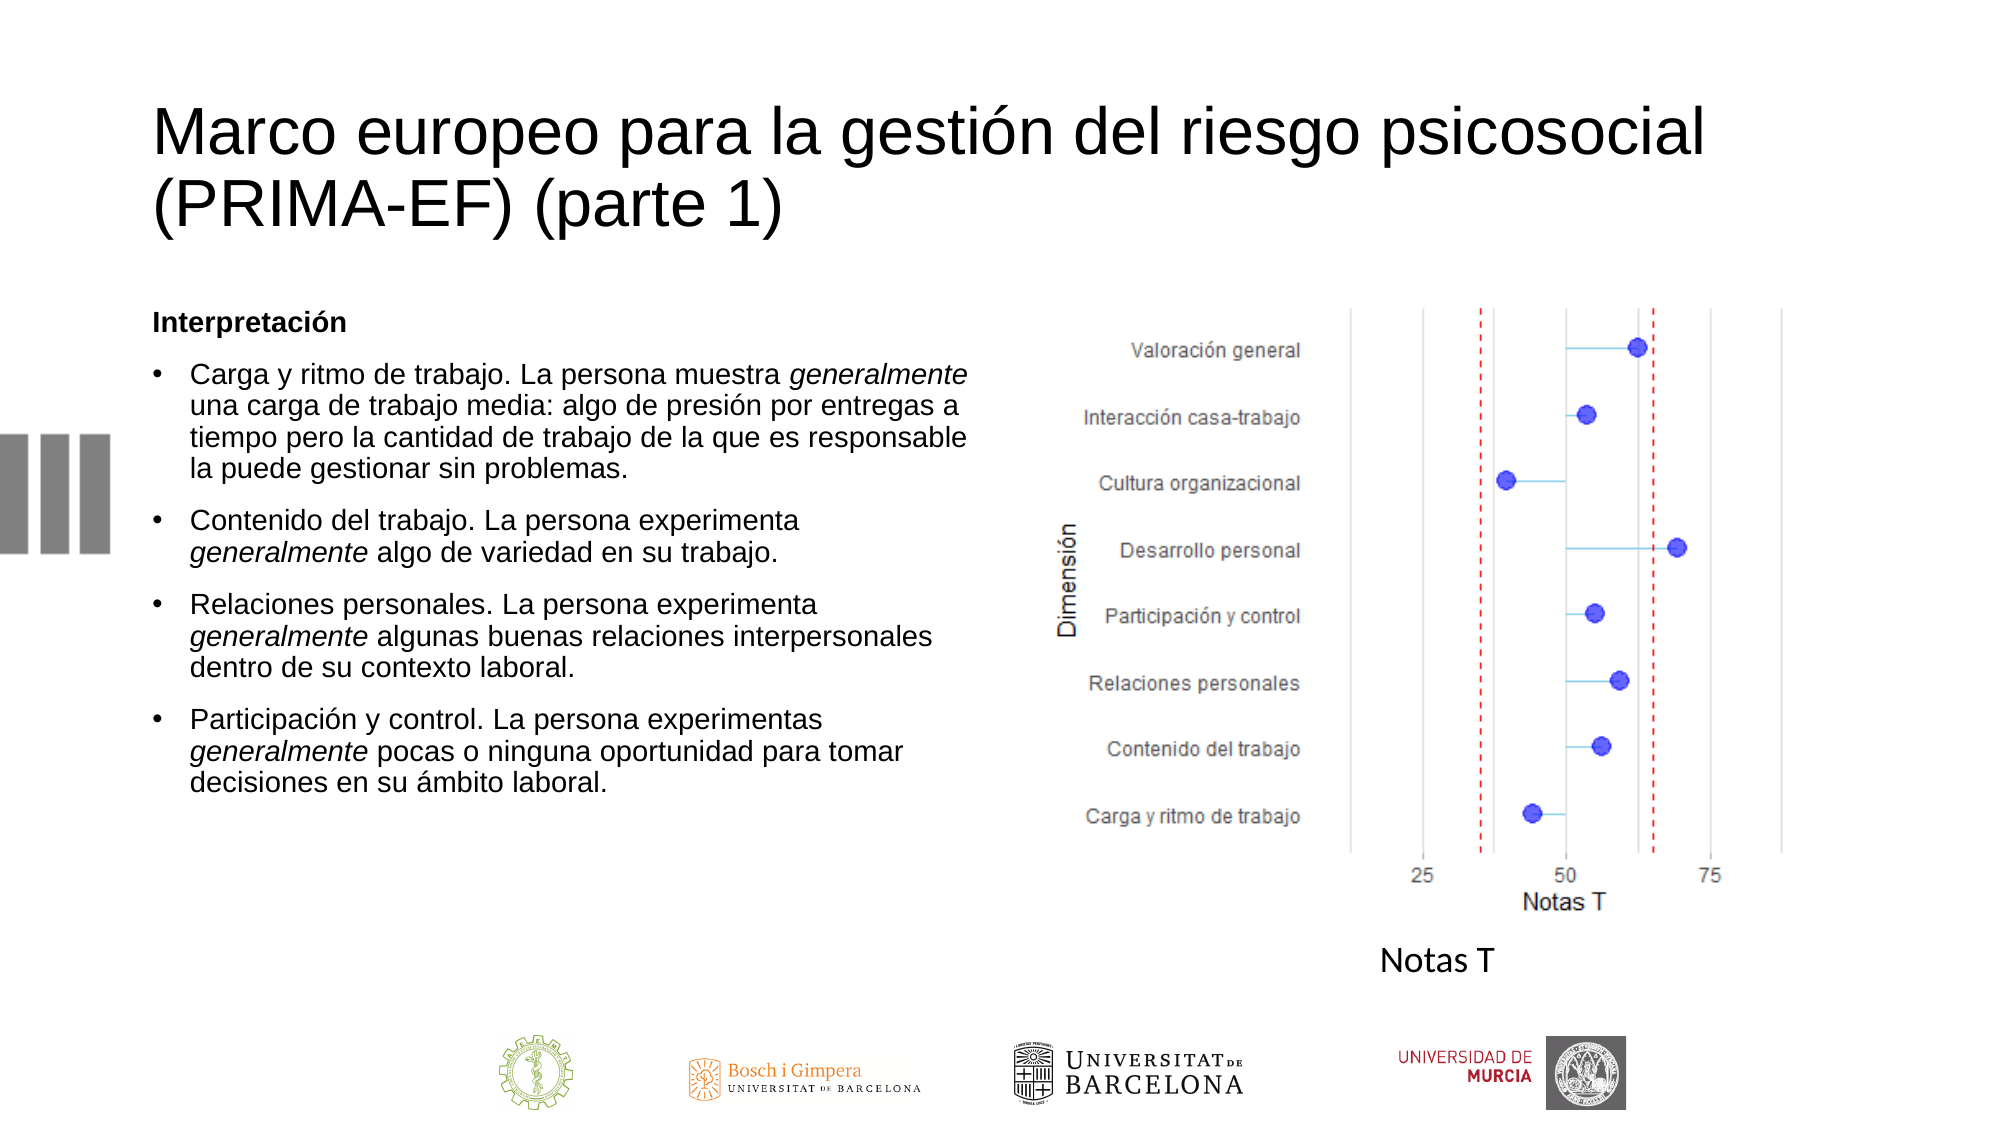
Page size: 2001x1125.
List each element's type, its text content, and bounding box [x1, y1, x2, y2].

title Marco europeo para la gestión del riesgo psicosocial (PRIMA-EF) (parte 1) [137, 59, 1863, 278]
list Interpretación Carga y ritmo de trabajo. La persona muestra generalmente una carga de trabajo media: algo de presión por entregas a tiempo pero la cantidad de trabajo de la que es responsable la puede gestionar sin problemas. Contenido del trabajo. La persona experimenta generalmente algo de variedad en su trabajo. Relaciones personales. La persona experimenta generalmente algunas buenas relaciones interpersonales dentro de su contexto laboral. Participación y control. La persona experimentas generalmente pocas o ninguna oportunidad para tomar decisiones en su ámbito laboral. [137, 299, 988, 1014]
picture [1014, 1042, 1243, 1105]
picture [0, 420, 123, 563]
picture [1331, 1036, 1627, 1110]
picture [684, 1031, 926, 1125]
picture [499, 1035, 573, 1110]
text_box Notas T [1012, 927, 1863, 1011]
picture [1043, 297, 1832, 928]
